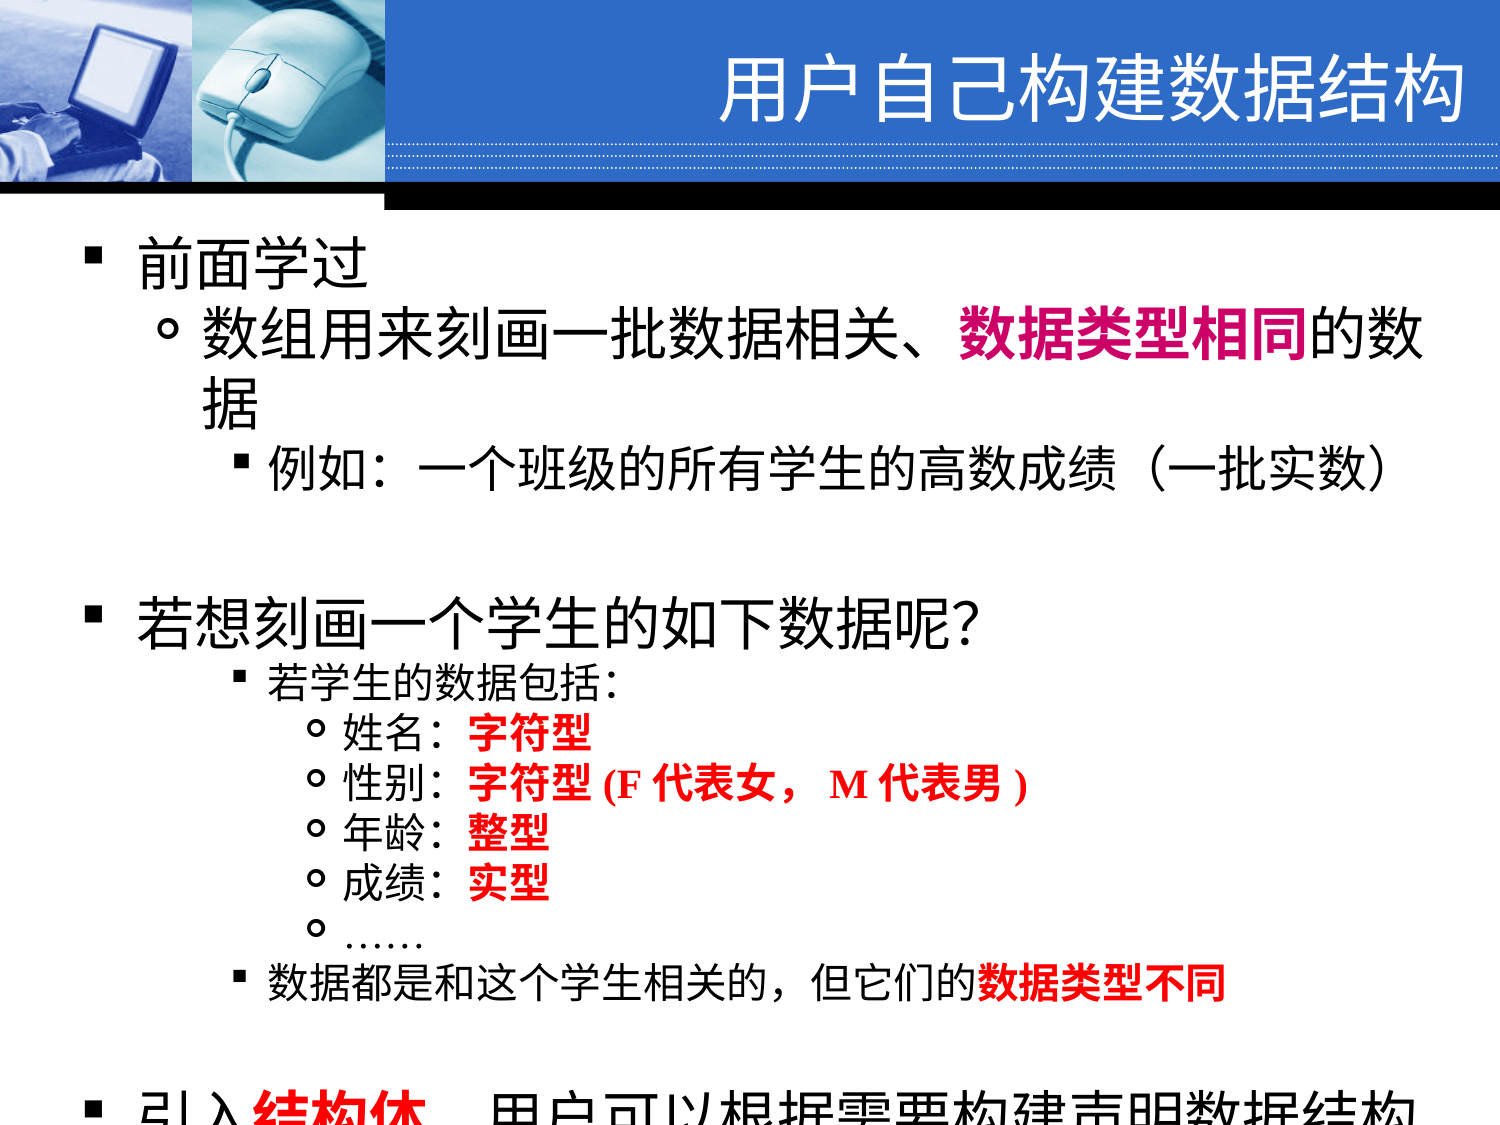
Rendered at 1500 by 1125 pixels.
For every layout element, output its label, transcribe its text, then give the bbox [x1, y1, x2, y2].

list 前面学过 数组用来刻画一批数据相关、数据类型相同的数据 例如：一个班级的所有学生的高数成绩（一批实数） 若想刻画一个学生的如下数据呢？ 若学生的数据包括： 姓名：字符型 性别：字符型(F代表女，M代表男) 年龄：整型 成绩：实型 …… 数据都是和这个学生相关的，但它们的数据类型不同 引入结构体，用户可以根据需要构建声明数据结构 [64, 219, 1451, 1094]
text_box 用户自己构建数据结构 [444, 42, 1483, 131]
picture [0, 0, 385, 181]
